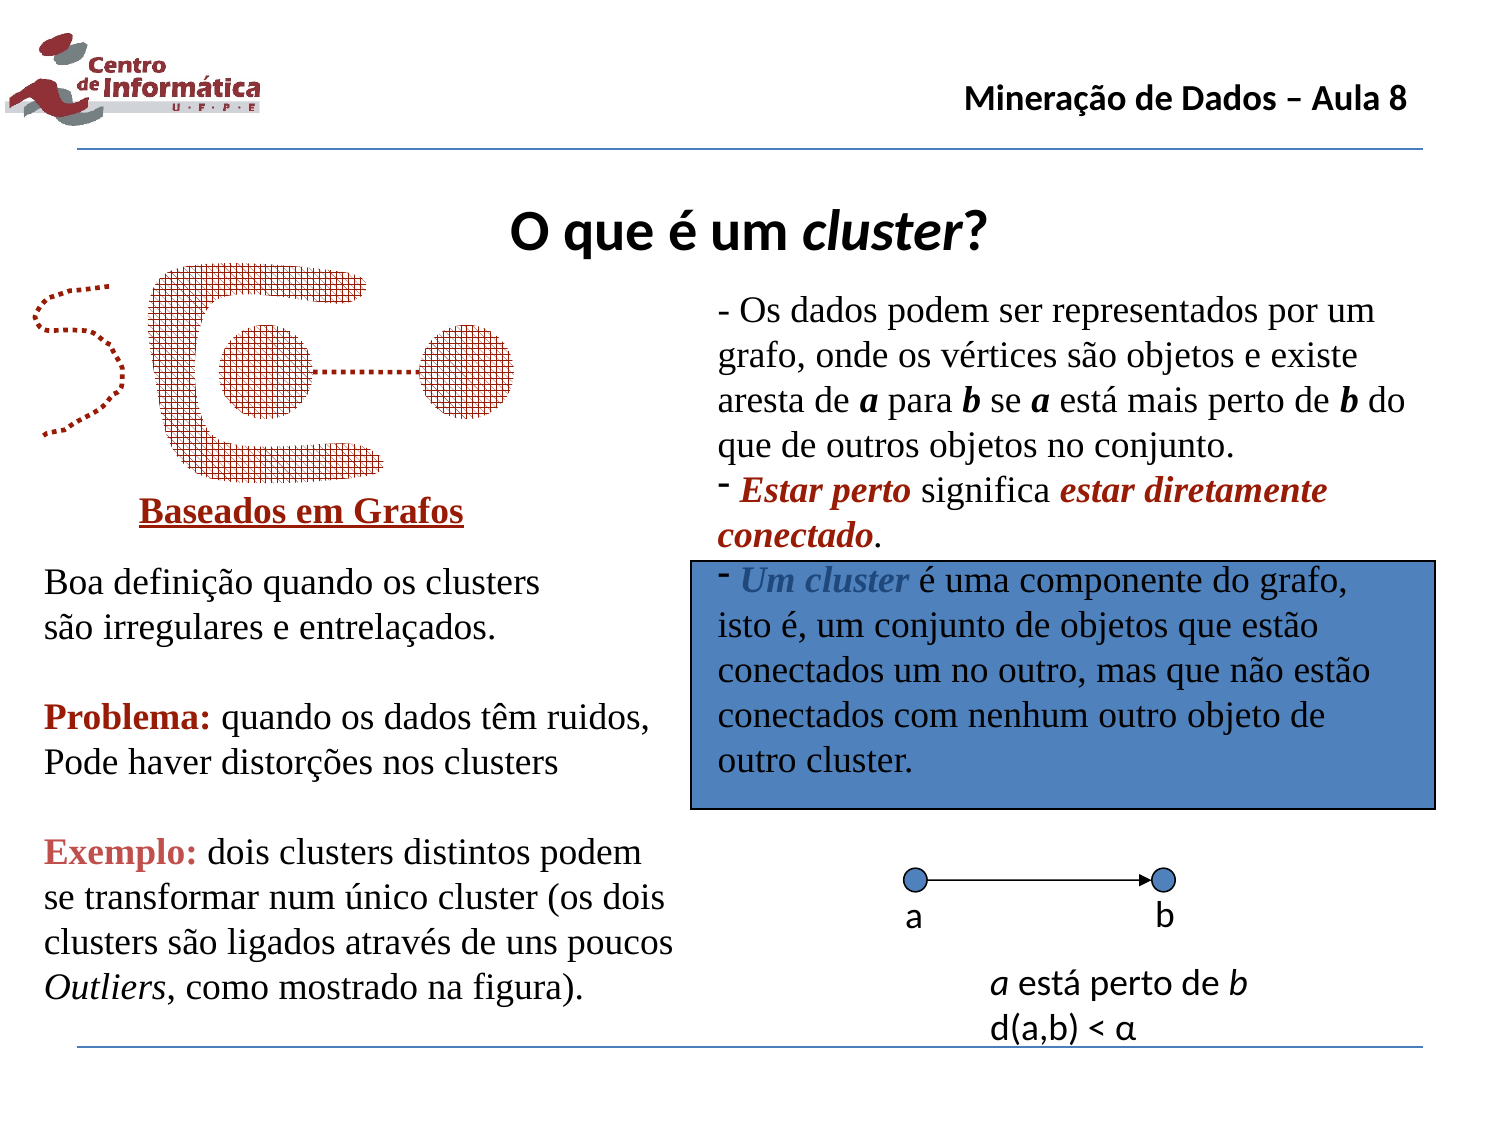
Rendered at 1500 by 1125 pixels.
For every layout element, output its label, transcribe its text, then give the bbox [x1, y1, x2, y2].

picture [5, 33, 260, 126]
text_box Baseados em Grafos [123, 478, 479, 539]
text_box [1151, 868, 1176, 882]
text_box [903, 868, 927, 883]
text_box Boa definição quando os clusters são irregulares e entrelaçados. Problema: quando os dados têm ruidos, Pode haver distorções nos clusters Exemplo: dois clusters distintos podem se transformar num único cluster (os dois clusters são ligados através de uns poucos Outliers, como mostrado na figura). [28, 549, 691, 1015]
text_box b [1140, 882, 1190, 943]
text_box - Os dados podem ser representados por um grafo, onde os vértices são objetos e existe aresta de a para b se a está mais perto de b do que de outros objetos no conjunto. Estar perto significa estar diretamente conectado. Um cluster é uma componente do grafo, isto é, um conjunto de objetos que estão conectados um no outro, mas que não estão conectados com nenhum outro objeto de outro cluster. [702, 277, 1424, 788]
text_box [218, 324, 314, 420]
text_box [147, 263, 385, 478]
text_box [927, 873, 1151, 887]
text_box [691, 561, 1436, 810]
text_box a está perto de b d(a,b) < α [975, 950, 1272, 1056]
text_box [34, 286, 123, 437]
list Mineração de Dados – Aula 8 [301, 66, 1424, 126]
text_box [419, 324, 514, 420]
text_box a [890, 883, 938, 943]
list O que é um cluster? [76, 184, 1424, 267]
